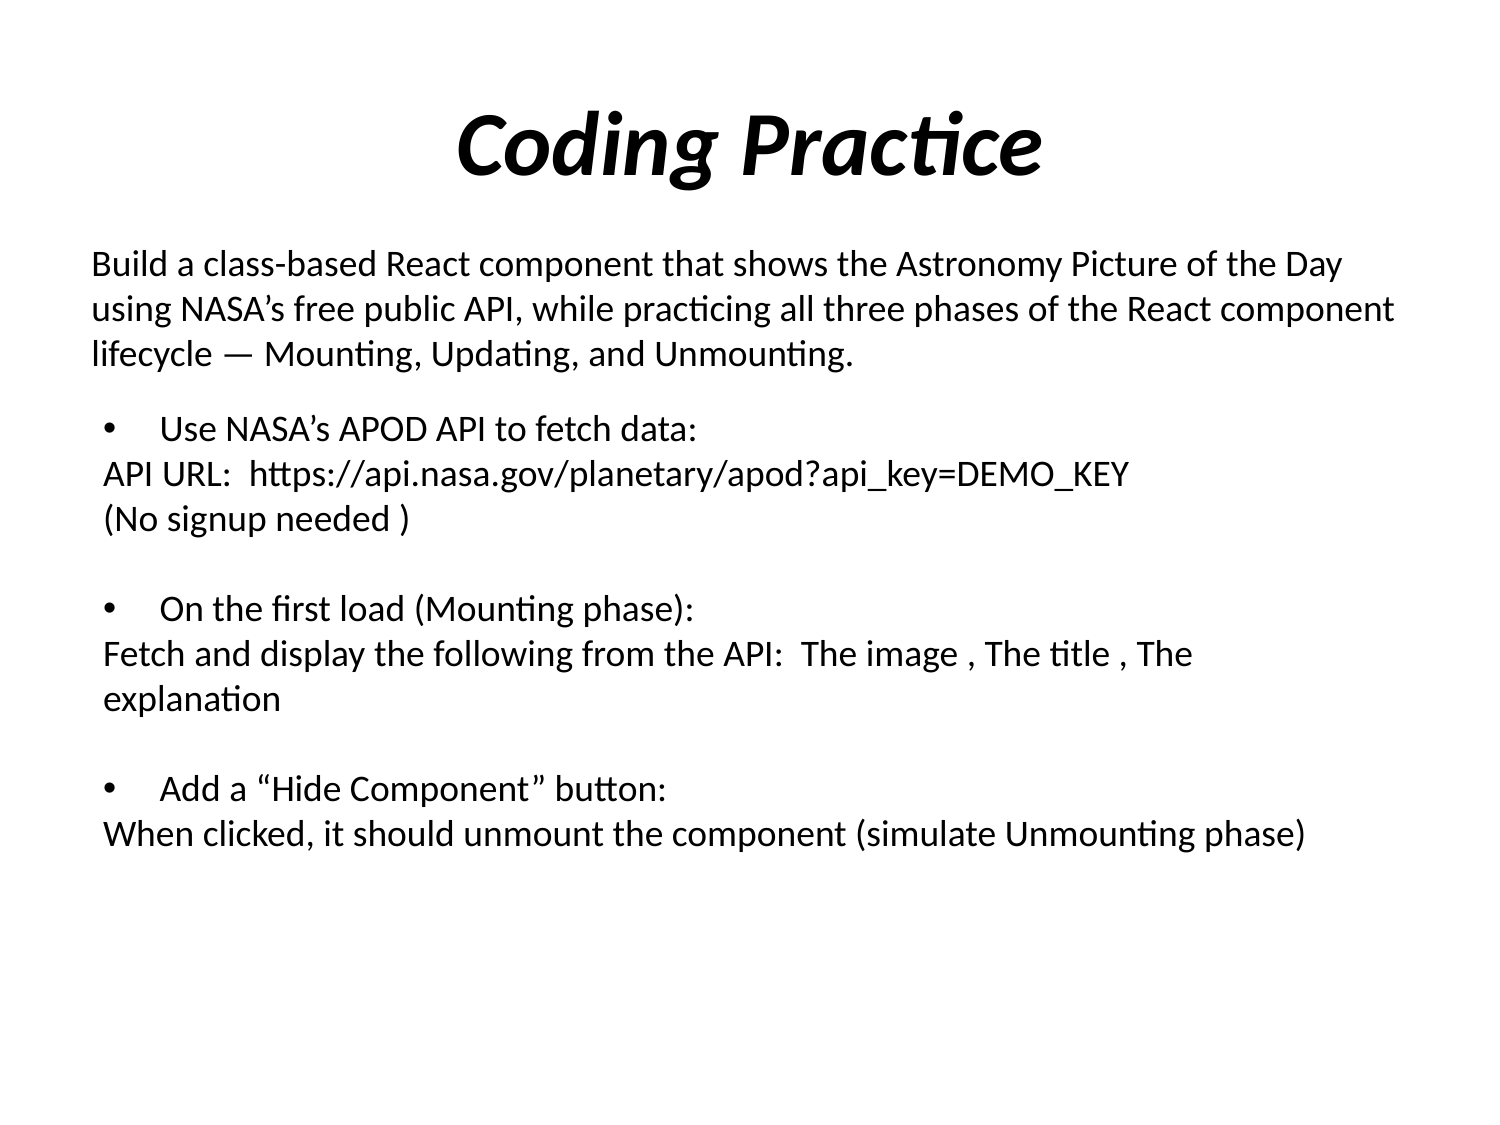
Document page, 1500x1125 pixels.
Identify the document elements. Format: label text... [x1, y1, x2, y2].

text_box Build a class-based React component that shows the Astronomy Picture of the Day using NASA’s free public API, while practicing all three phases of the React component lifecycle — Mounting, Updating, and Unmounting. [76, 231, 1424, 382]
text_box Use NASA’s APOD API to fetch data: API URL: https://api.nasa.gov/planetary/apod?api_key=DEMO_KEY (No signup needed ) On the first load (Mounting phase): Fetch and display the following from the API: The image , The title , The explanation Add a “Hide Component” button: When clicked, it should unmount the component (simulate Unmounting phase) [88, 397, 1388, 952]
title Coding Practice [75, 45, 1425, 233]
